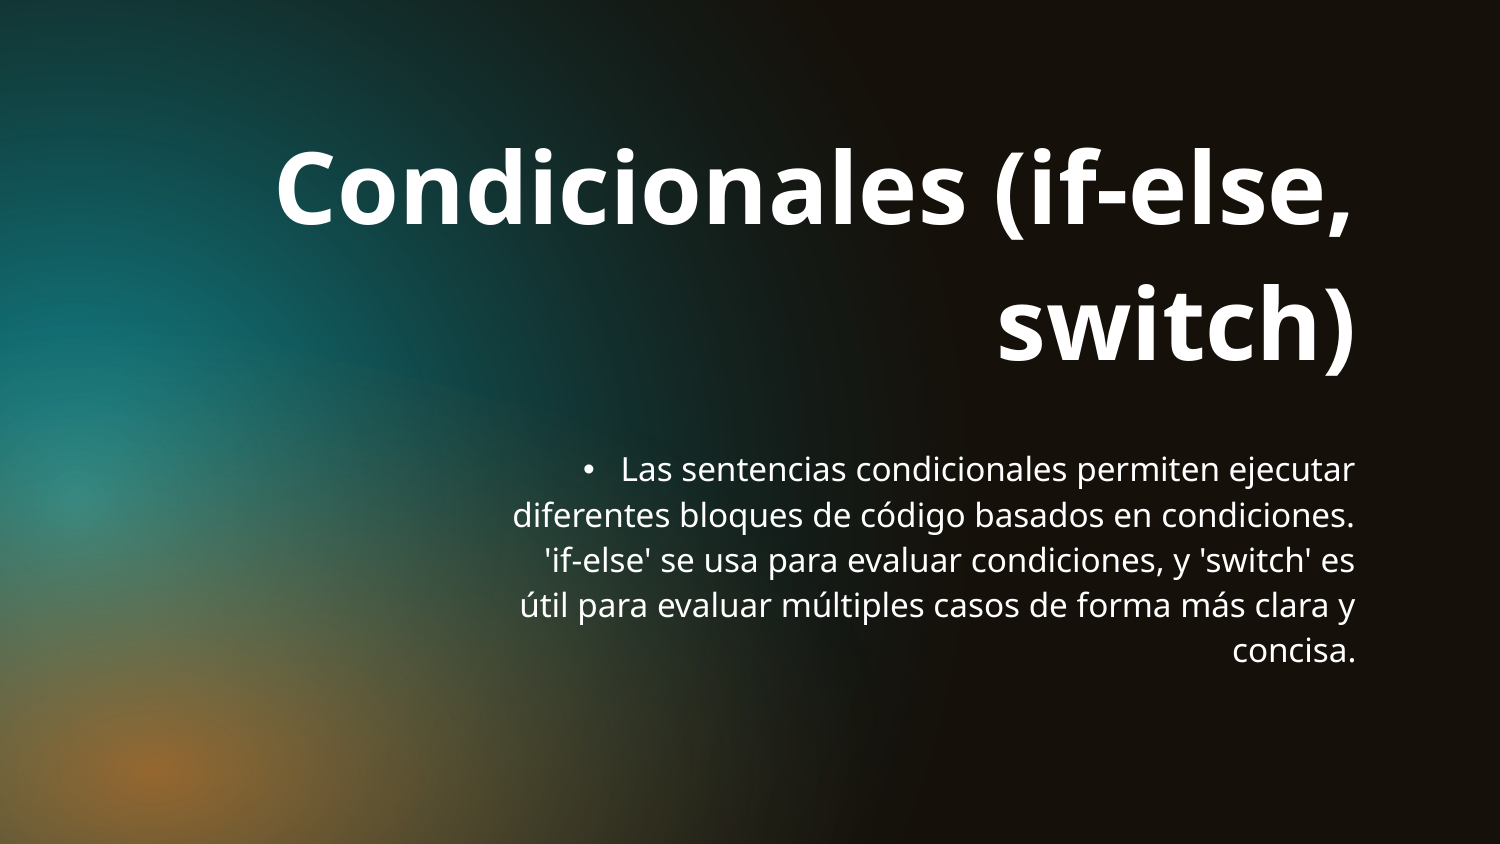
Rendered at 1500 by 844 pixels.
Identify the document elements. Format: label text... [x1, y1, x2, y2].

title Condicionales (if-else, switch) [237, 101, 1372, 405]
picture [0, 0, 1065, 844]
subtitle Las sentencias condicionales permiten ejecutar diferentes bloques de código basados en condiciones. 'if-else' se usa para evaluar condiciones, y 'switch' es útil para evaluar múltiples casos de forma más clara y concisa. [442, 431, 1372, 743]
